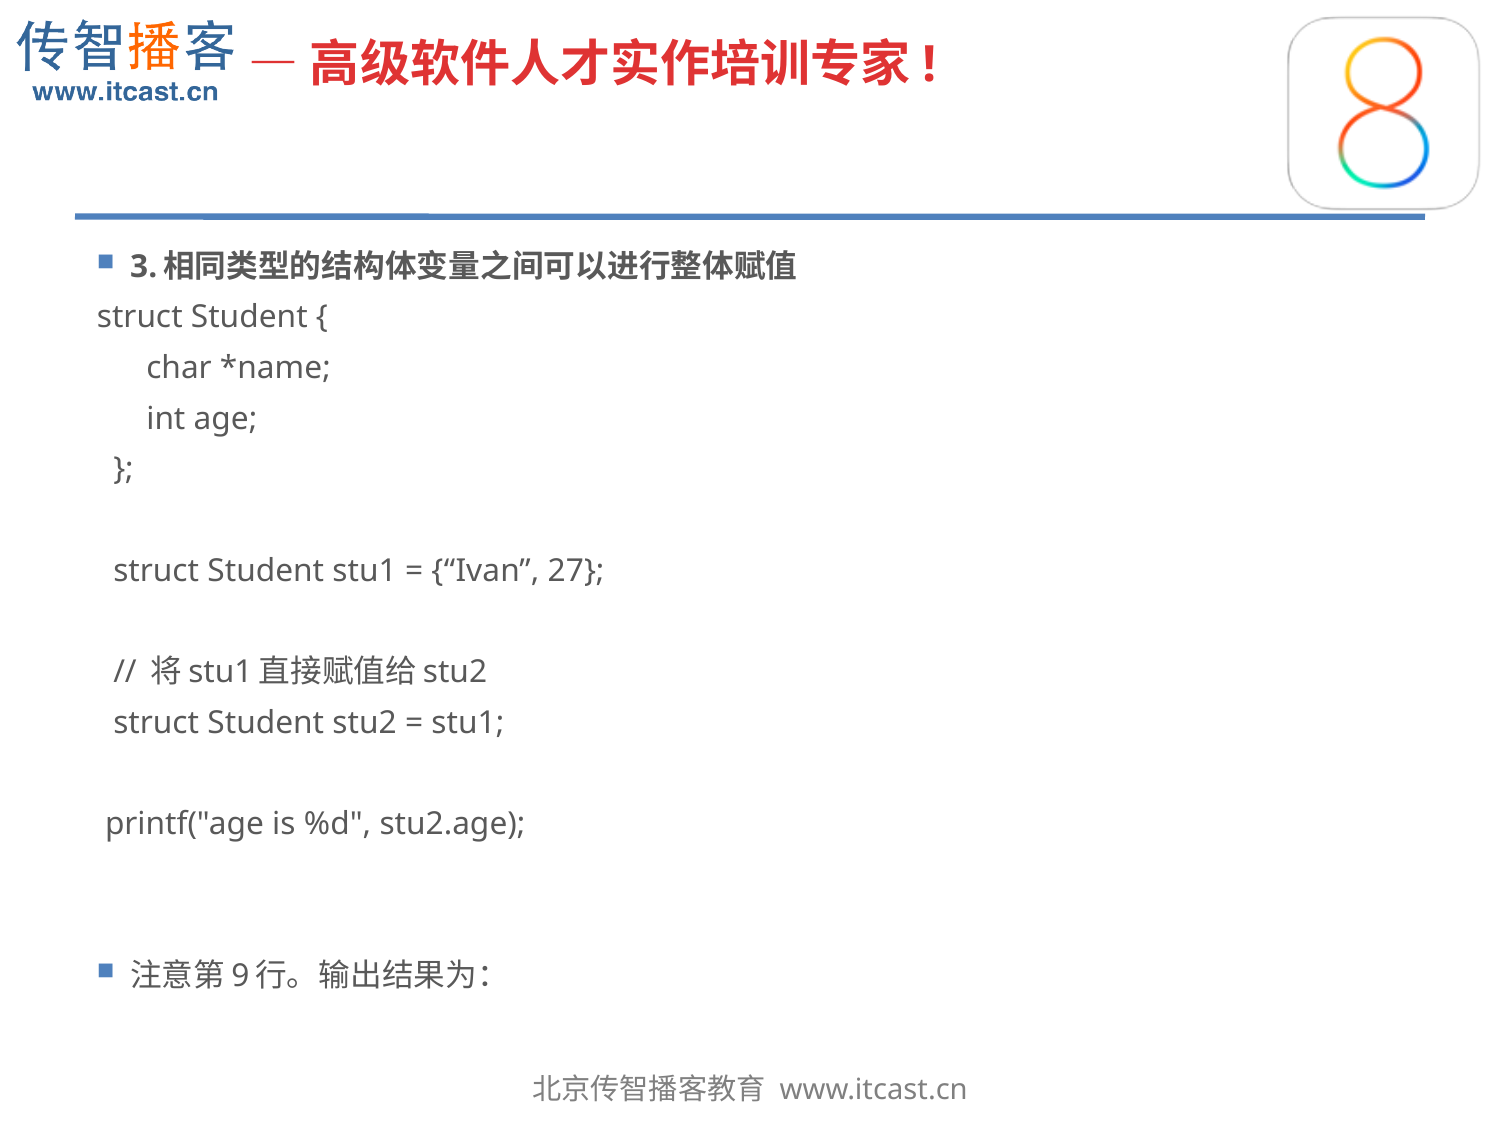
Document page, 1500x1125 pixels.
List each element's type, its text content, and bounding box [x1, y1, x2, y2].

picture [1270, 0, 1497, 227]
list 3.相同类型的结构体变量之间可以进行整体赋值 struct Student { char *name; int age; }; struct Student stu1 = {“Ivan”, 27}; // 将stu1直接赋值给stu2 struct Student stu2 = stu1; printf("age is %d", stu2.age); 注意第9行。输出结果为： [81, 237, 1416, 1005]
picture [16, 19, 234, 101]
